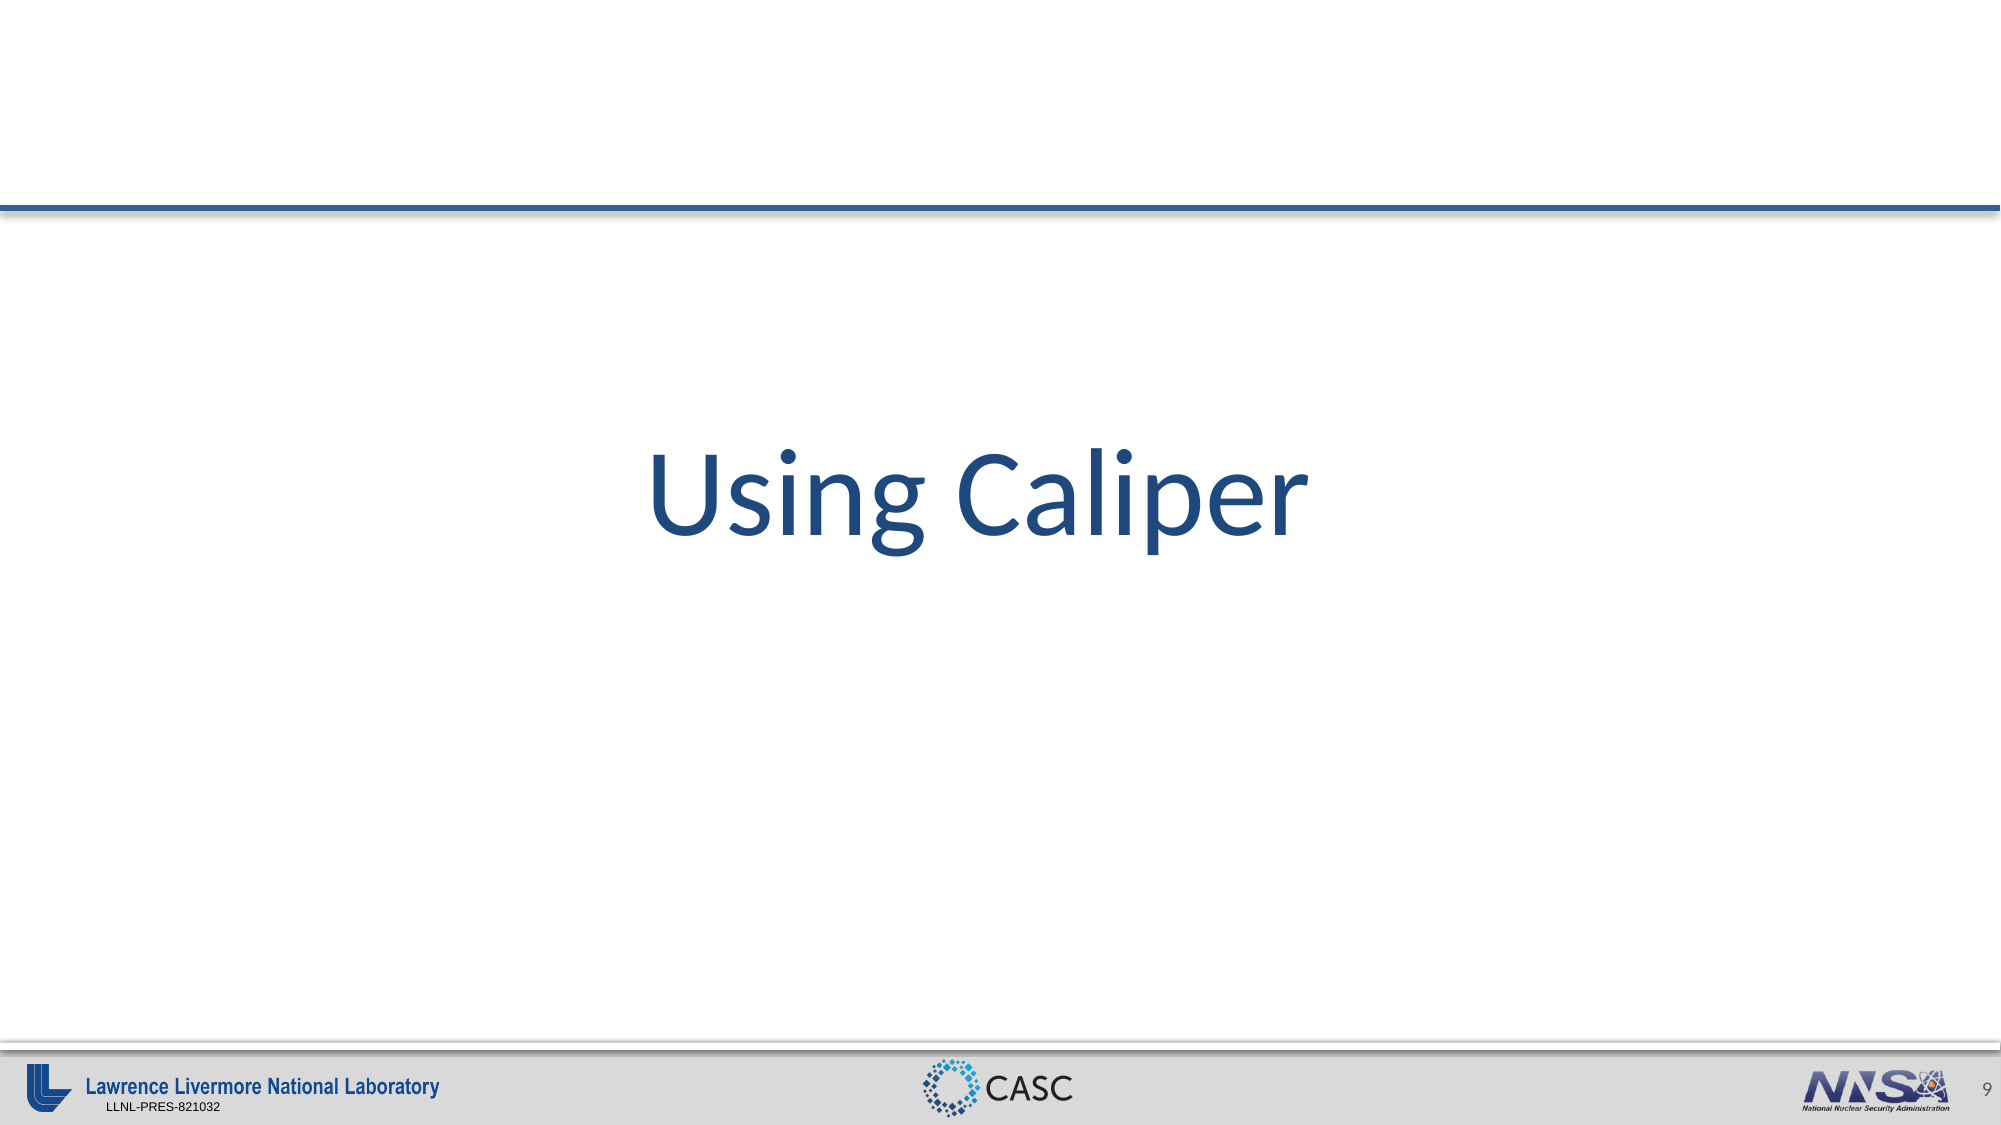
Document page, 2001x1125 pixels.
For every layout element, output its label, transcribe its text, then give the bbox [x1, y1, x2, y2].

text_box Using Caliper [630, 403, 1327, 569]
picture [27, 1064, 478, 1112]
picture [1795, 1057, 1956, 1119]
picture [921, 1058, 1077, 1119]
